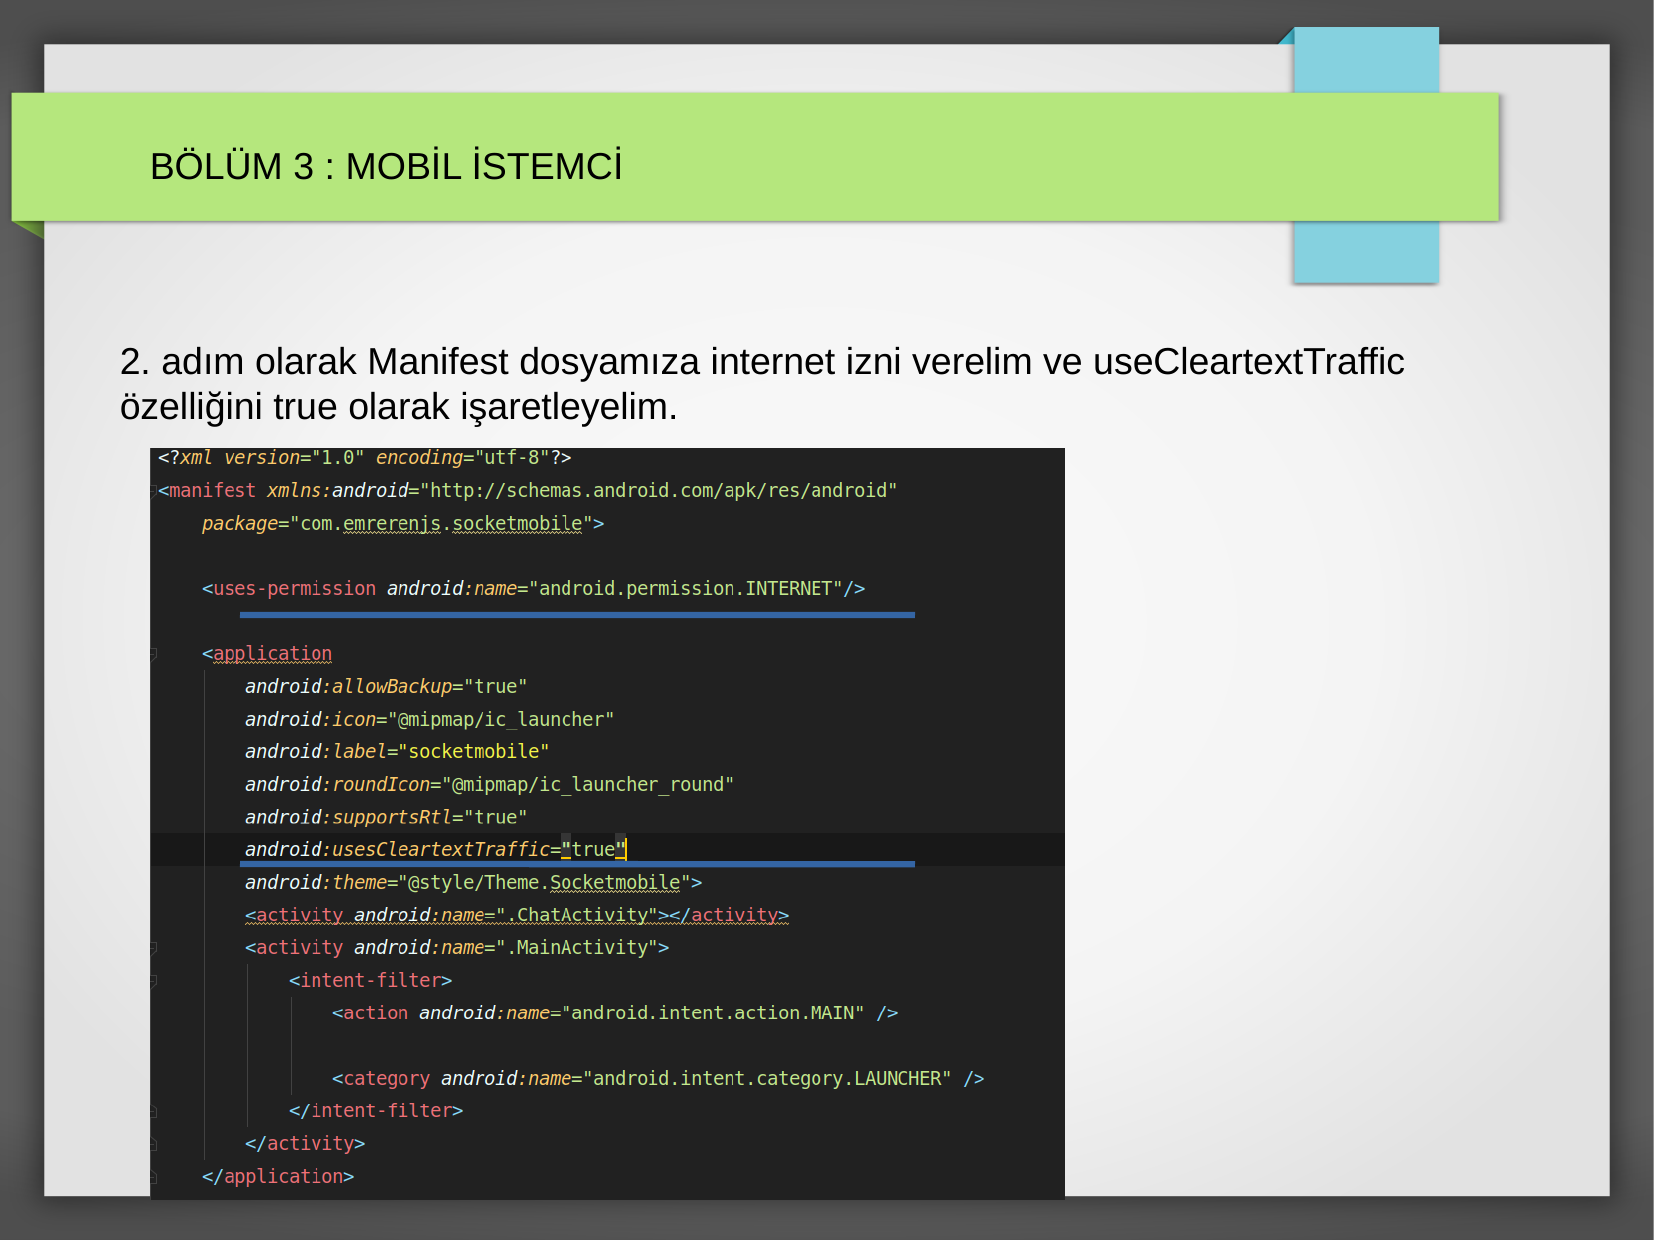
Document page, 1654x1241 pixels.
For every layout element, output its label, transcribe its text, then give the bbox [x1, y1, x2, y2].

text_box [82, 49, 1571, 257]
picture [0, 0, 1654, 1240]
text_box [82, 290, 1571, 1010]
text_box 2. adım olarak Manifest dosyamıza internet izni verelim ve useCleartextTraffic özelliğini true olarak işaretleyelim. [104, 330, 1455, 429]
text_box BÖLÜM 3 : MOBİL İSTEMCİ [134, 134, 765, 192]
